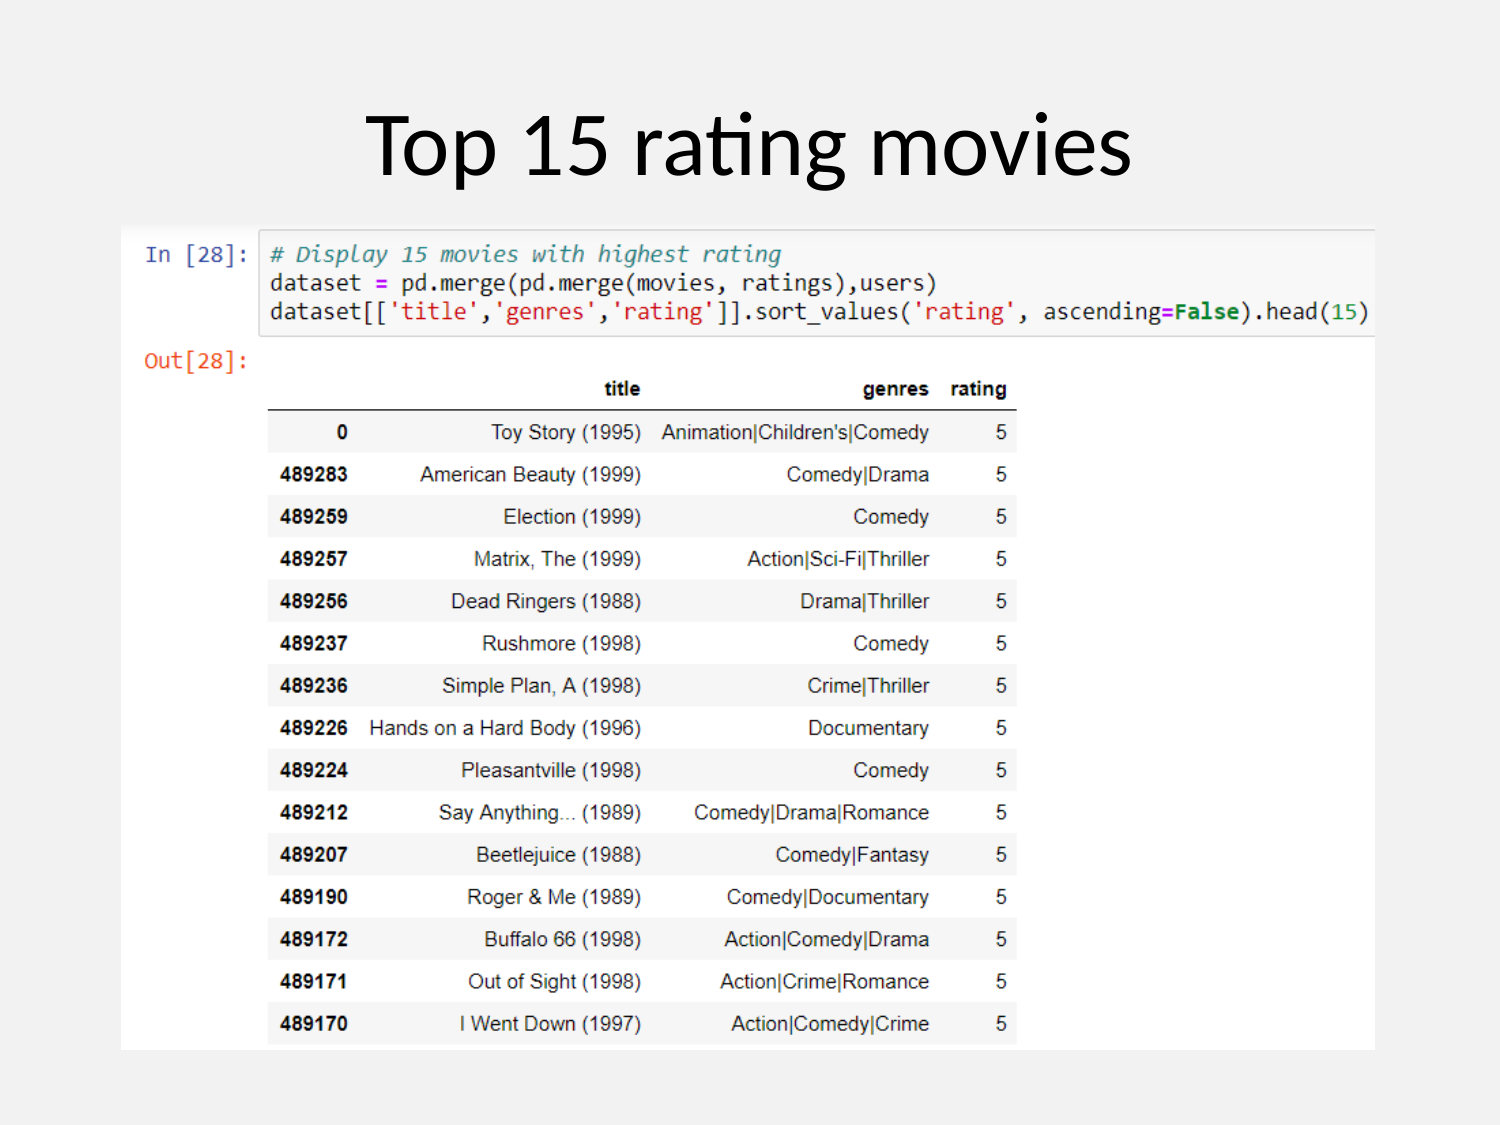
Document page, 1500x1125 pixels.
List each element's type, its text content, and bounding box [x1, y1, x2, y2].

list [120, 224, 1376, 1051]
title Top 15 rating movies [75, 45, 1425, 233]
